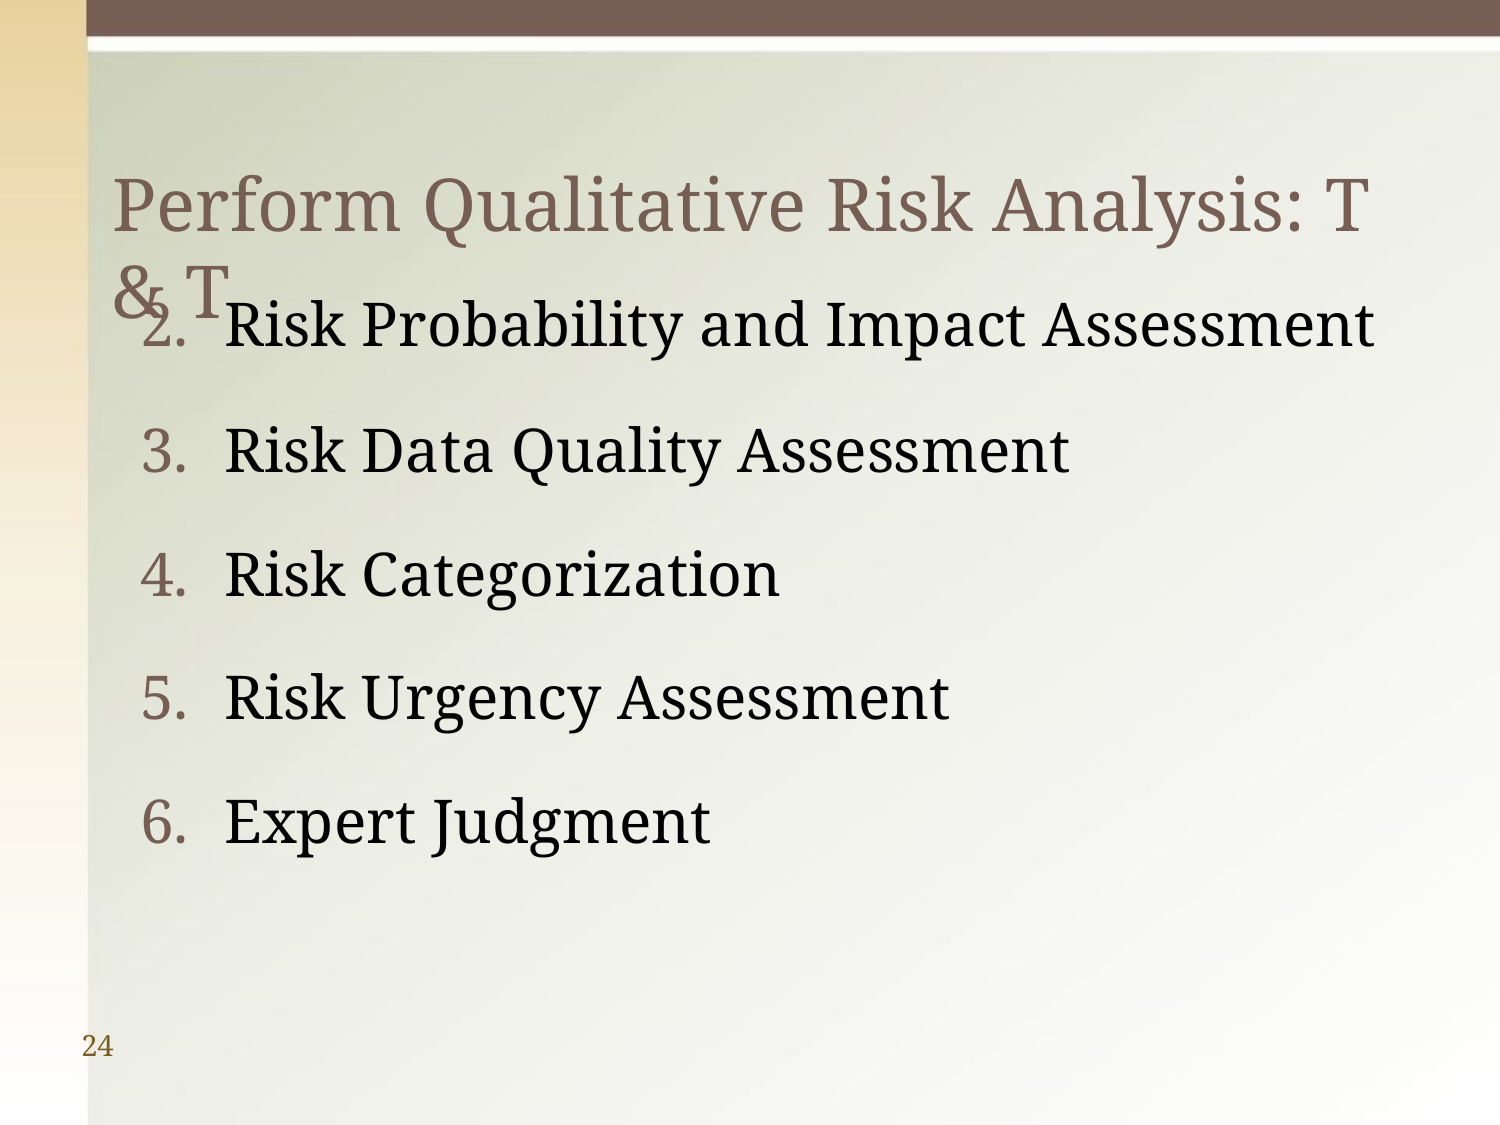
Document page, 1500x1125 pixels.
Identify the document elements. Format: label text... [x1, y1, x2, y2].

text_box [0, 0, 1500, 1125]
list Risk Probability and Impact Assessment Risk Data Quality Assessment Risk Categorization Risk Urgency Assessment Expert Judgment [97, 232, 1403, 924]
title Perform Qualitative Risk Analysis: T & T [110, 158, 1419, 347]
text_box 24 [70, 1034, 119, 1067]
